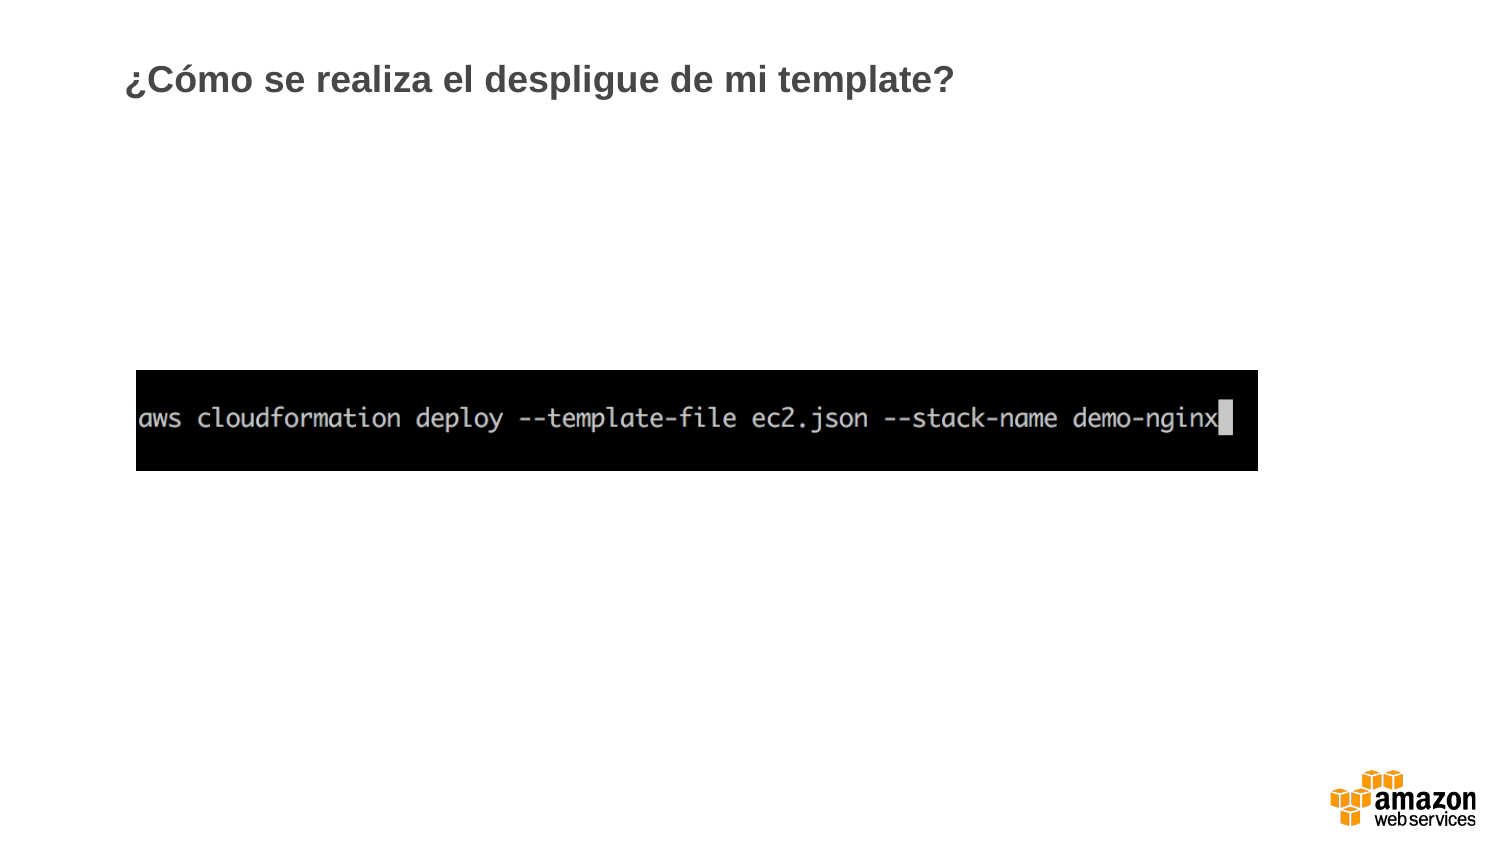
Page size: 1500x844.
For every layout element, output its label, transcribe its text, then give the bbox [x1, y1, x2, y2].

picture [136, 370, 1258, 471]
text_box ¿Cómo se realiza el despligue de mi template? [109, 47, 972, 107]
